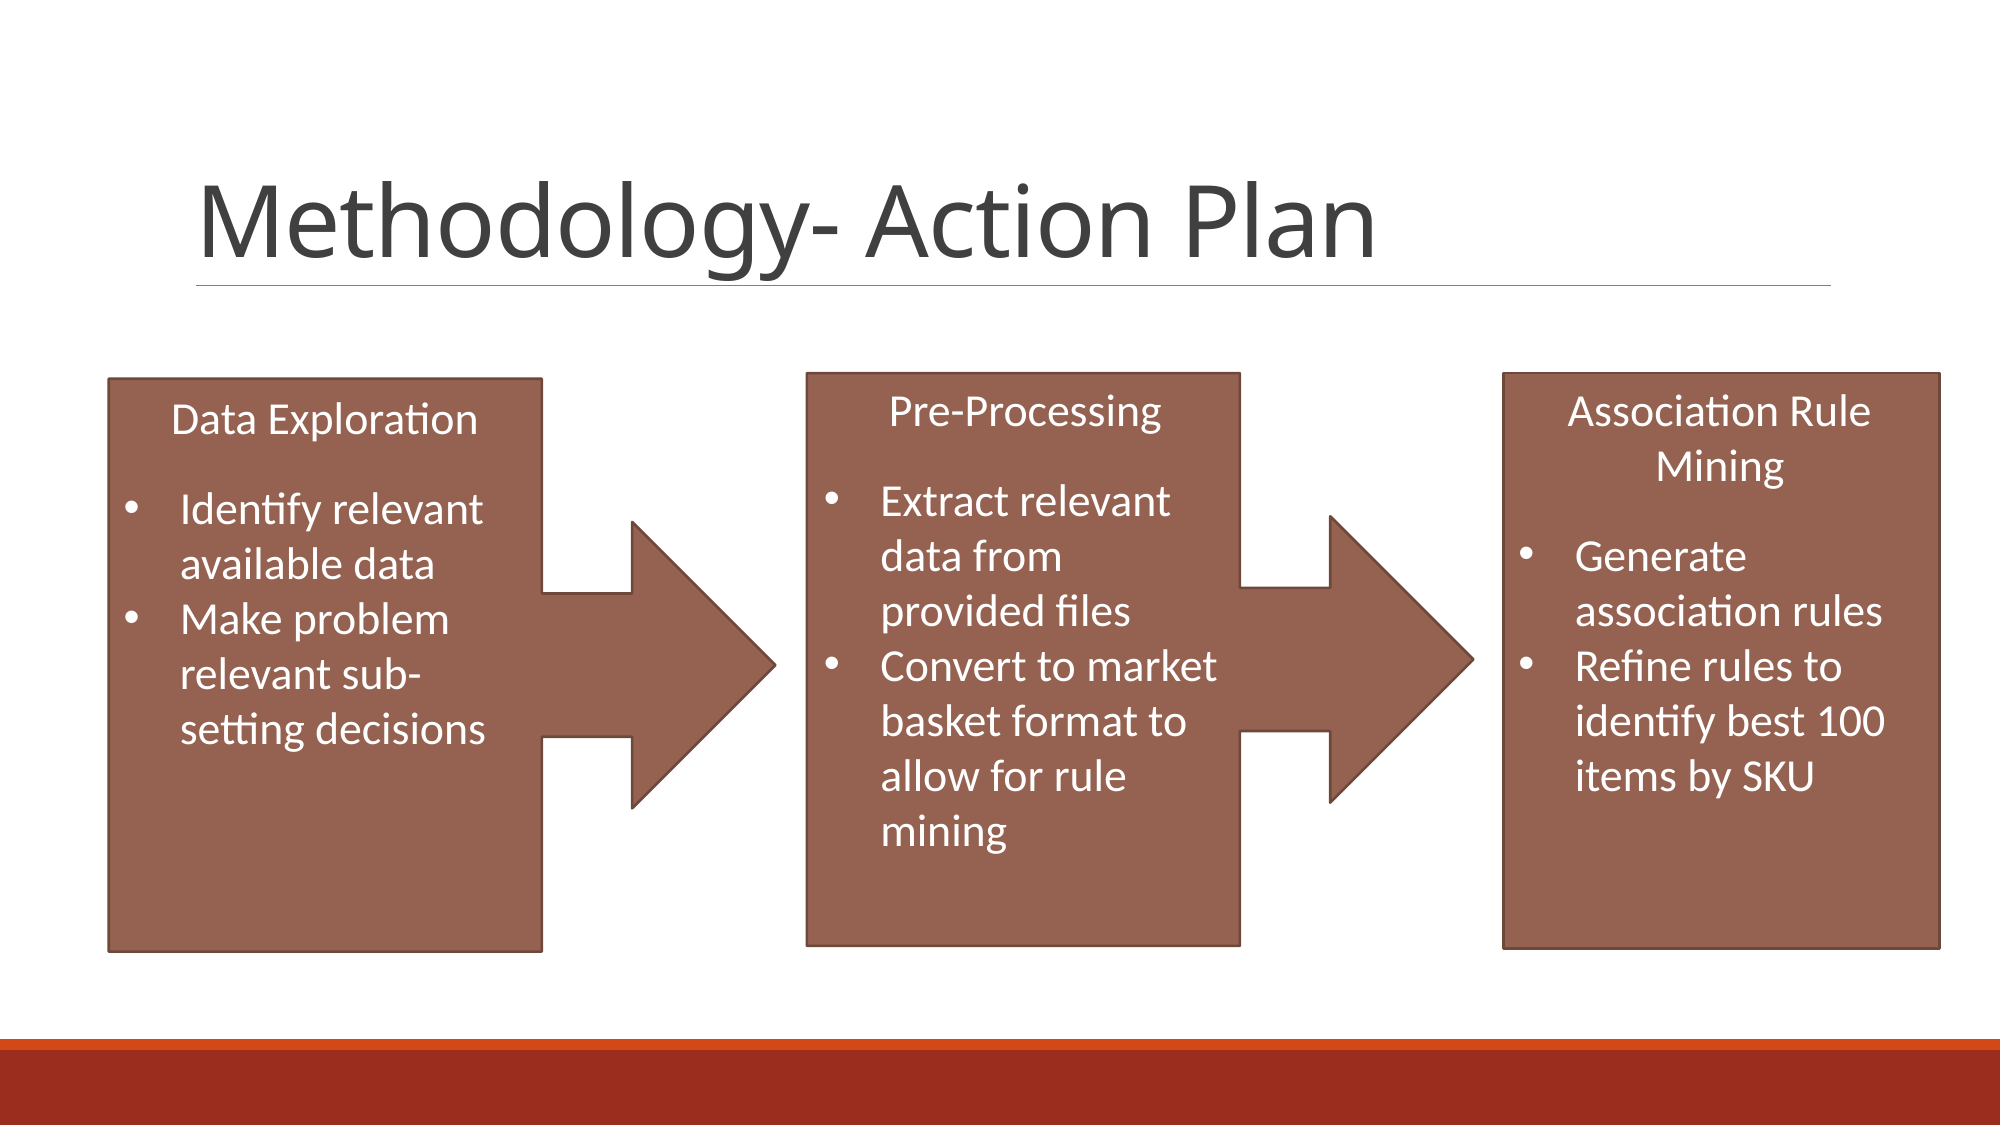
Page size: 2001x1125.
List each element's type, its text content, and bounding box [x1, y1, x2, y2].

title Methodology- Action Plan [180, 47, 1830, 285]
text_box [805, 371, 1242, 948]
text_box [1242, 515, 1475, 804]
text_box Association Rule Mining Generate association rules Refine rules to identify best 100 items by SKU [1503, 373, 1936, 808]
text_box [107, 377, 777, 953]
text_box Data Exploration Identify relevant available data Make problem relevant sub-setting decisions [108, 381, 541, 762]
text_box [1502, 372, 1941, 950]
text_box Pre-Processing Extract relevant data from provided files Convert to market basket format to allow for rule mining [809, 373, 1242, 863]
